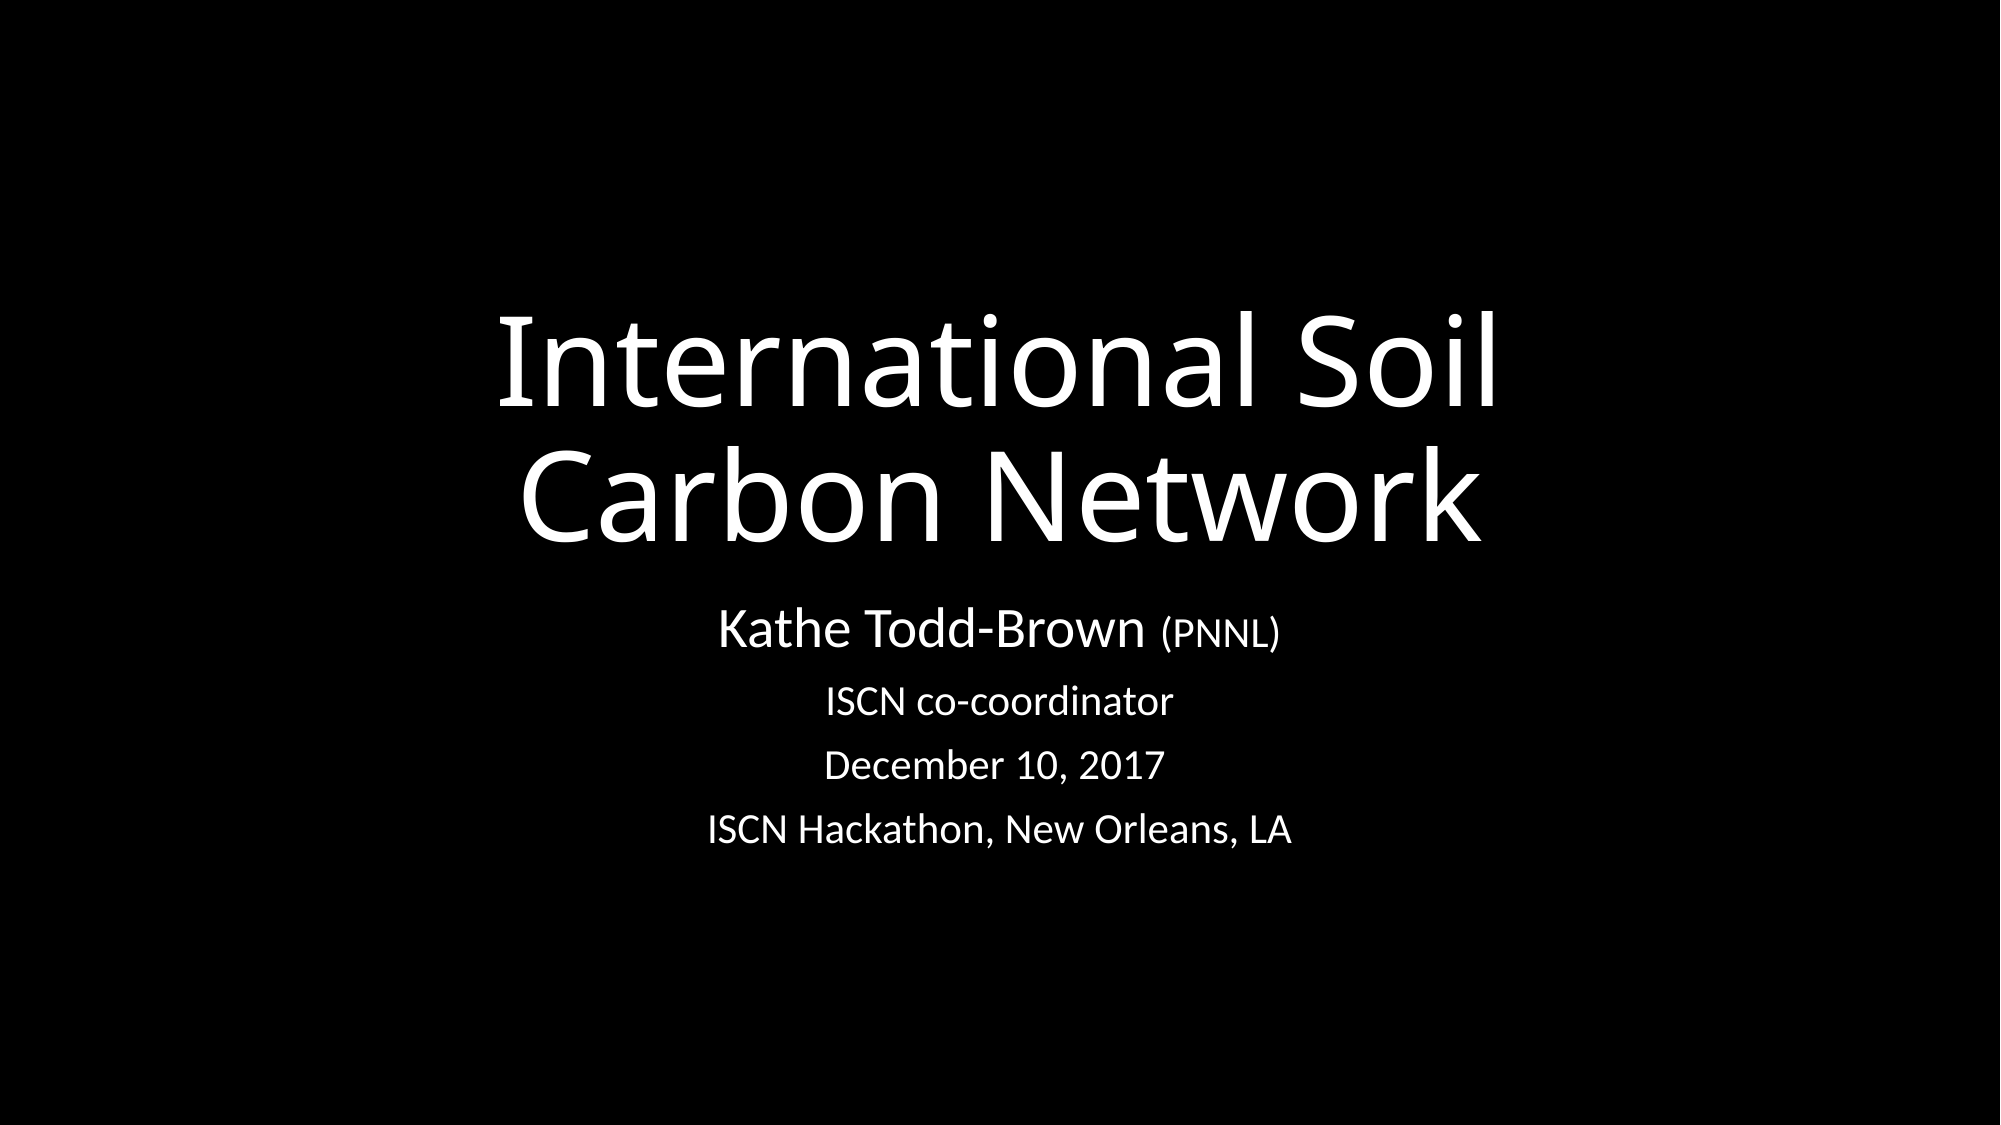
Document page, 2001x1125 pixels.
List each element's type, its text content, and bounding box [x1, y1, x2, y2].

title International Soil Carbon Network [249, 184, 1750, 576]
subtitle Kathe Todd-Brown (PNNL) ISCN co-coordinator December 10, 2017 ISCN Hackathon, New Orleans, LA [249, 590, 1750, 863]
